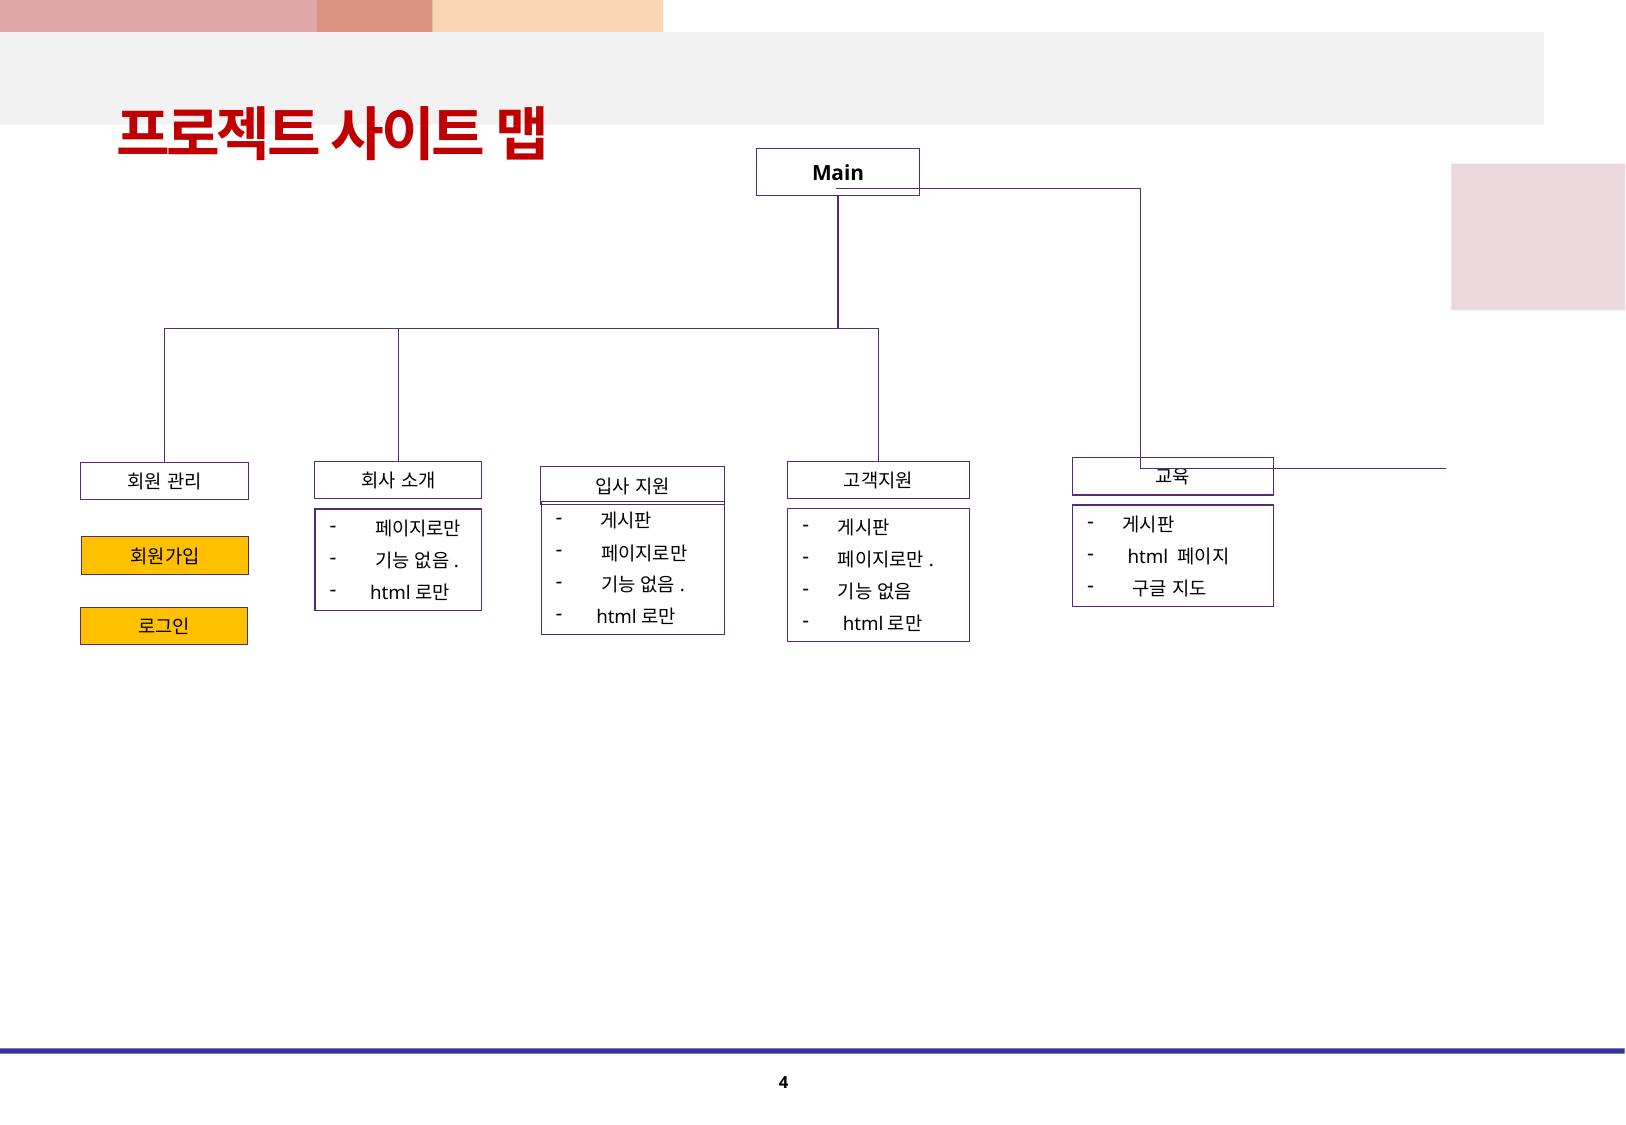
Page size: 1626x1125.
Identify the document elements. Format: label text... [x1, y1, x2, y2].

text_box 회원 관리 [80, 462, 249, 500]
text_box 고객지원 [787, 461, 970, 499]
text_box 프로젝트 사이트 맵 [641, 90, 993, 175]
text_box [1000, 23, 1282, 634]
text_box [725, 307, 991, 349]
text_box 게시판 페이지로만 기능 없음. html로만 [641, 559, 725, 635]
text_box 로그인 [80, 607, 248, 645]
text_box 페이지로만 기능 없음. html로만 [315, 508, 361, 611]
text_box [485, 108, 751, 549]
text_box 게시판 페이지로만. 기능 없음 html로만 [787, 508, 970, 642]
text_box 회사 소개 [314, 461, 361, 499]
text_box 회원가입 [81, 536, 249, 575]
text_box 프로젝트 사이트 맵 [101, 90, 361, 175]
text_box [367, 0, 635, 666]
text_box Main [757, 175, 920, 196]
